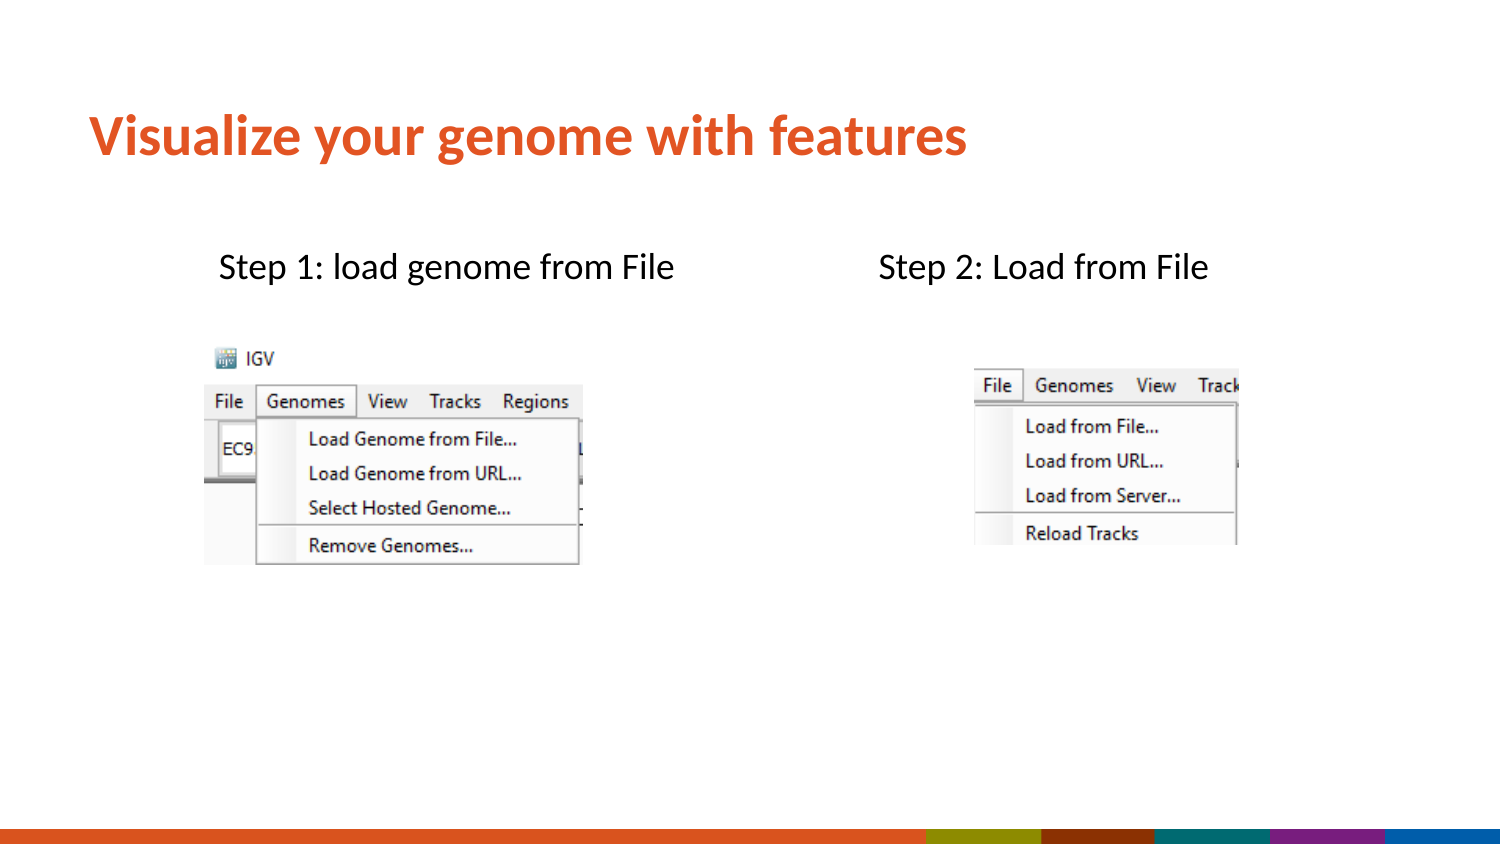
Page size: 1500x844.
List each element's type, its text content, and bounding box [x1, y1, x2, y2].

text_box Step 1: load genome from File [204, 234, 717, 295]
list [203, 344, 583, 566]
text_box Step 2: Load from File [863, 234, 1377, 295]
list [974, 364, 1239, 545]
picture [0, 820, 1500, 844]
title Visualize your genome with features [75, 33, 1425, 175]
